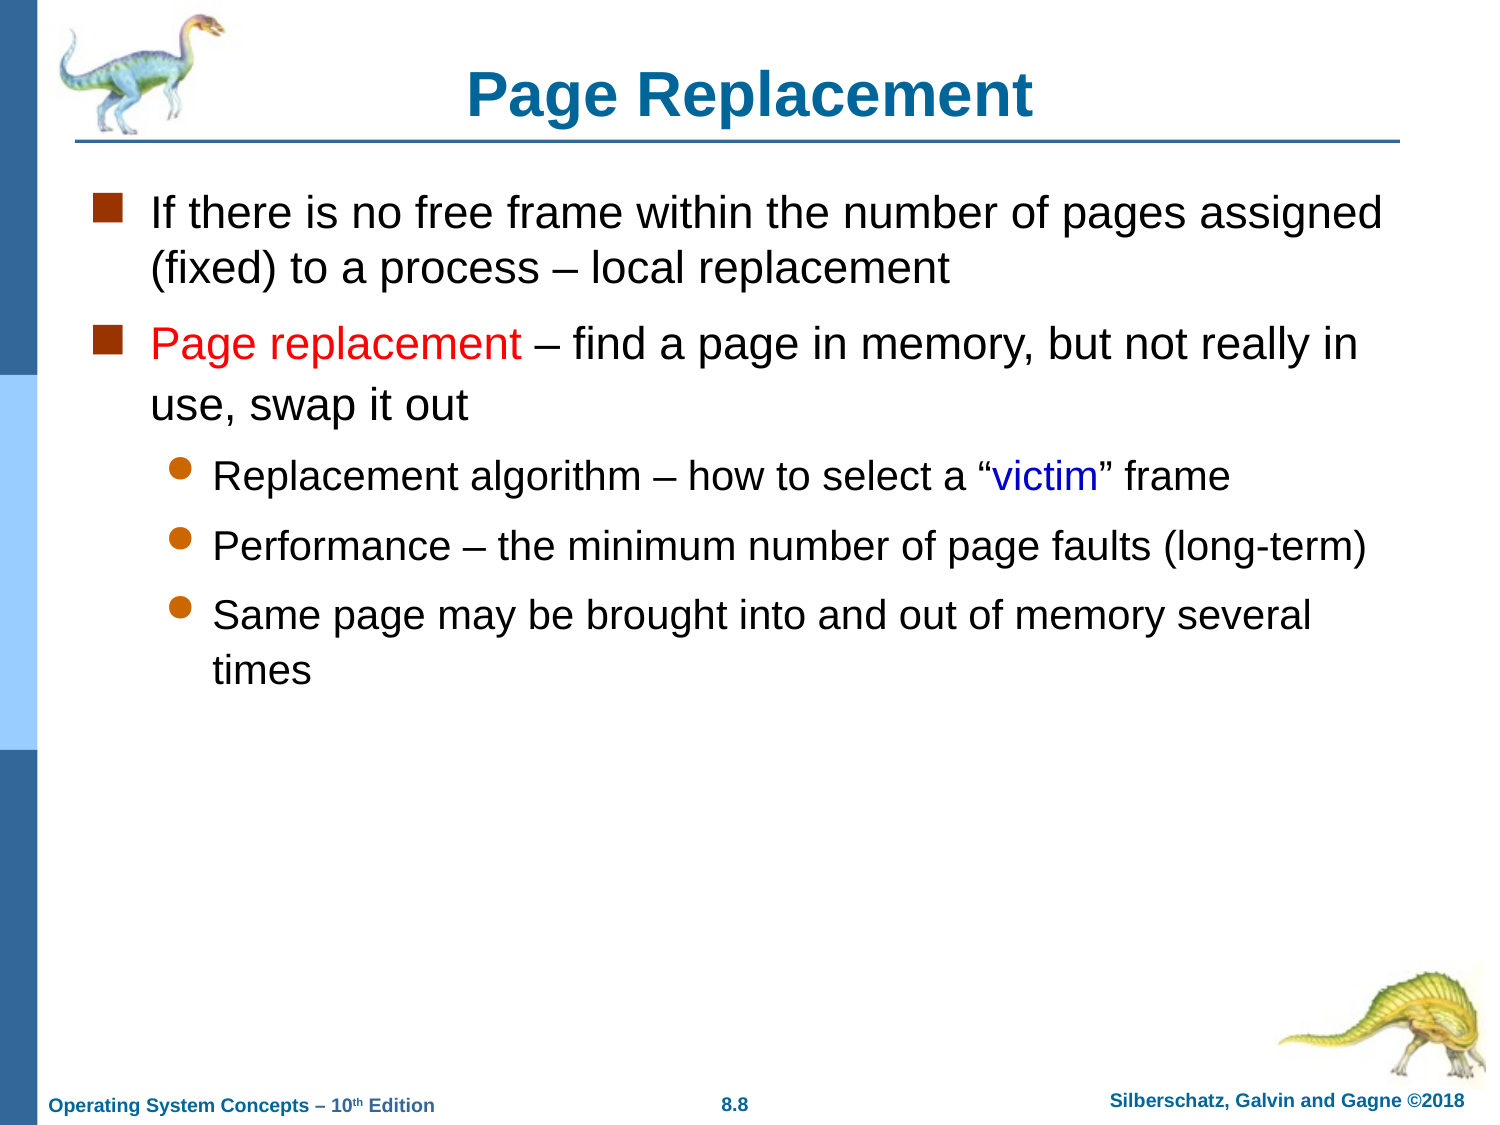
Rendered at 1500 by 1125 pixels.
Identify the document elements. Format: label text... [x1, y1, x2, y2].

title Page Replacement [75, 45, 1425, 141]
picture [46, 0, 244, 149]
picture [1407, 1093, 1421, 1107]
picture [1275, 959, 1486, 1090]
list If there is no free frame within the number of pages assigned (fixed) to a process – local replacement Page replacement – find a page in memory, but not really in use, swap it out Replacement algorithm – how to select a “victim” frame Performance – the minimum number of page faults (long-term) Same page may be brought into and out of memory several times [75, 171, 1425, 915]
